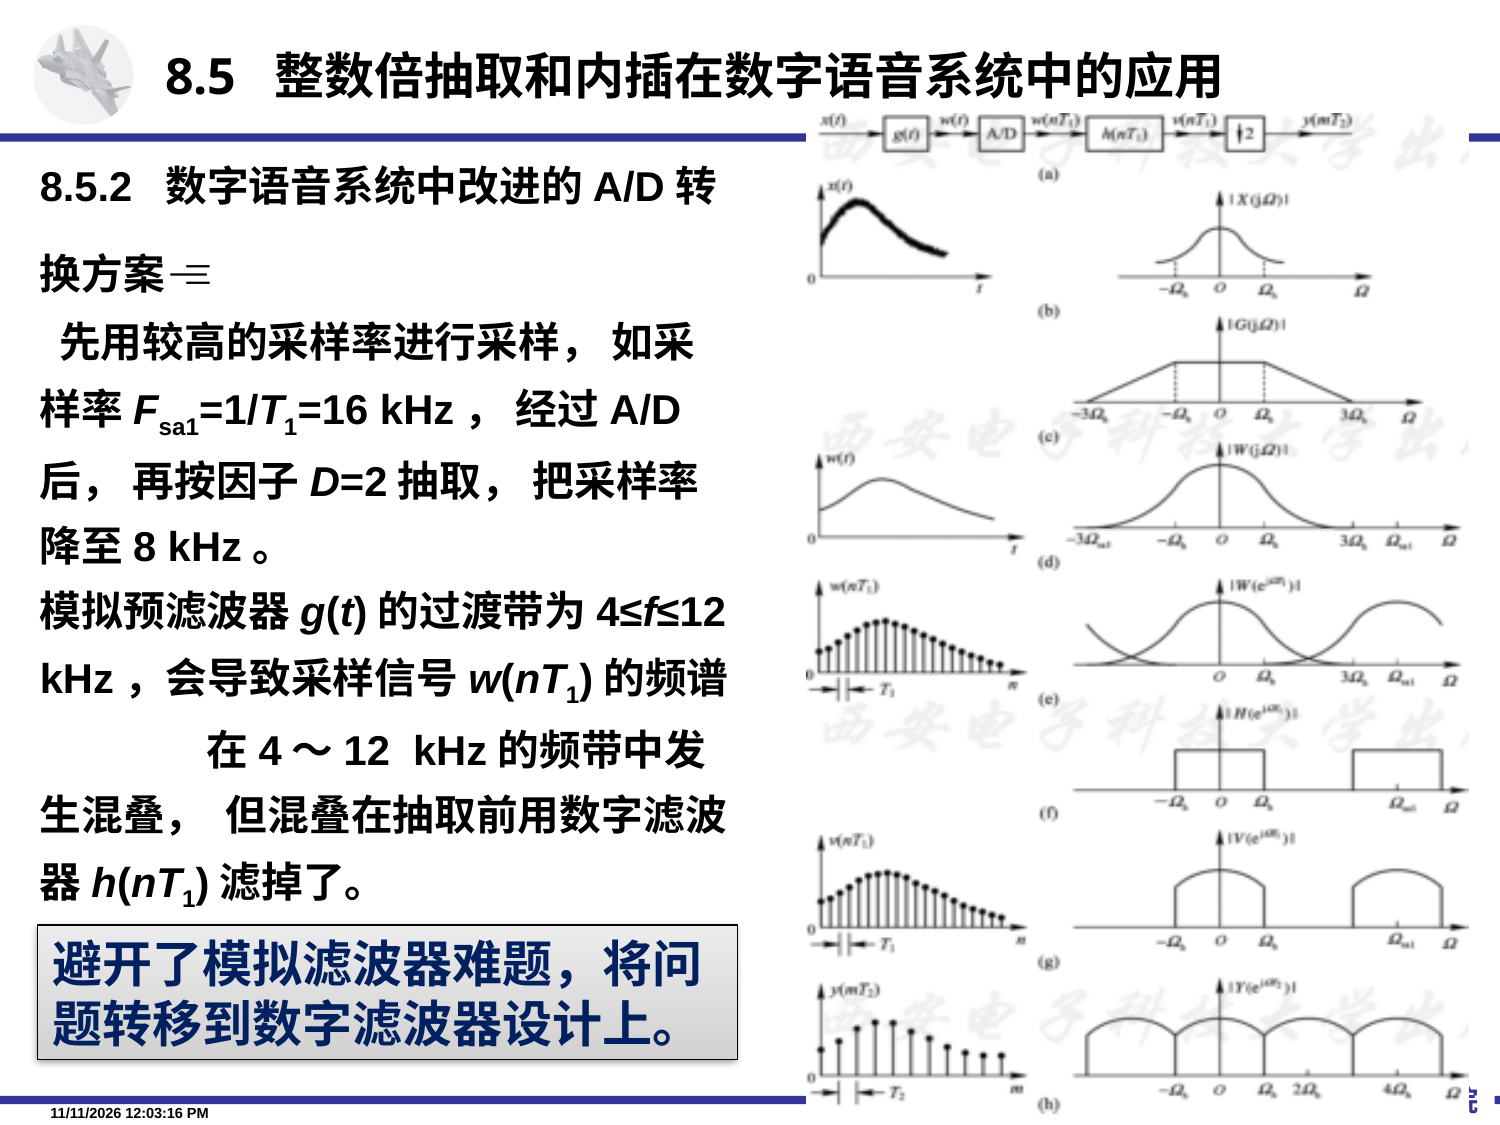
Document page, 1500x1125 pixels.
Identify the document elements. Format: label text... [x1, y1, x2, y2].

text_box 避开了模拟滤波器难题，将问题转移到数字滤波器设计上。 [37, 924, 738, 1060]
picture [805, 112, 1469, 1114]
text_box 8.5.2 数字语音系统中改进的A/D转换方案 先用较高的采样率进行采样， 如采样率Fsa1=1/T1=16 kHz， 经过A/D后， 再按因子D=2抽取， 把采样率降至8 kHz。 模拟预滤波器g(t)的过渡带为4≤f≤12 kHz，会导致采样信号w(nT1)的频谱 在4～12 kHz的频带中发生混叠， 但混叠在抽取前用数字滤波器h(nT1)滤掉了。 [24, 137, 750, 920]
text_box 8.5 整数倍抽取和内插在数字语音系统中的应用 [150, 37, 1240, 113]
